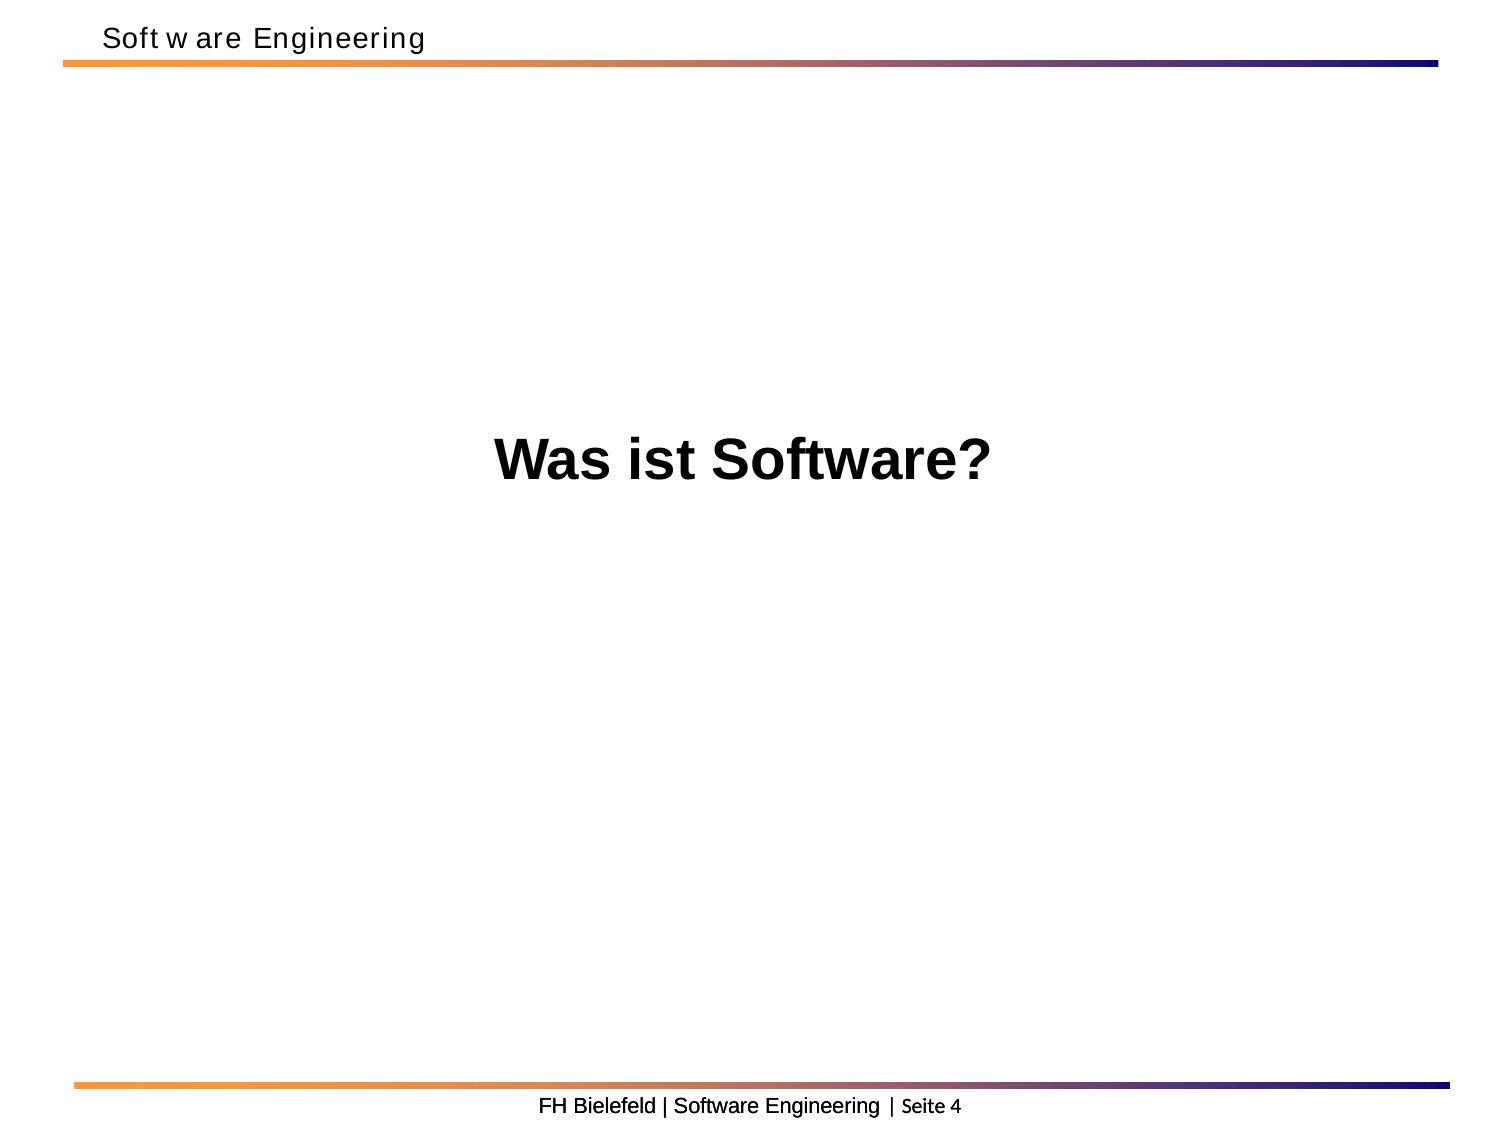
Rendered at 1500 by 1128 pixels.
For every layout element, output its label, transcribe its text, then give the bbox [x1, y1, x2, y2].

picture [62, 60, 99, 67]
picture [1250, 60, 1439, 67]
picture [74, 1082, 1450, 1089]
text_box Was ist Software? [477, 413, 1009, 499]
text_box Soft w are Engineering [99, 19, 1250, 95]
